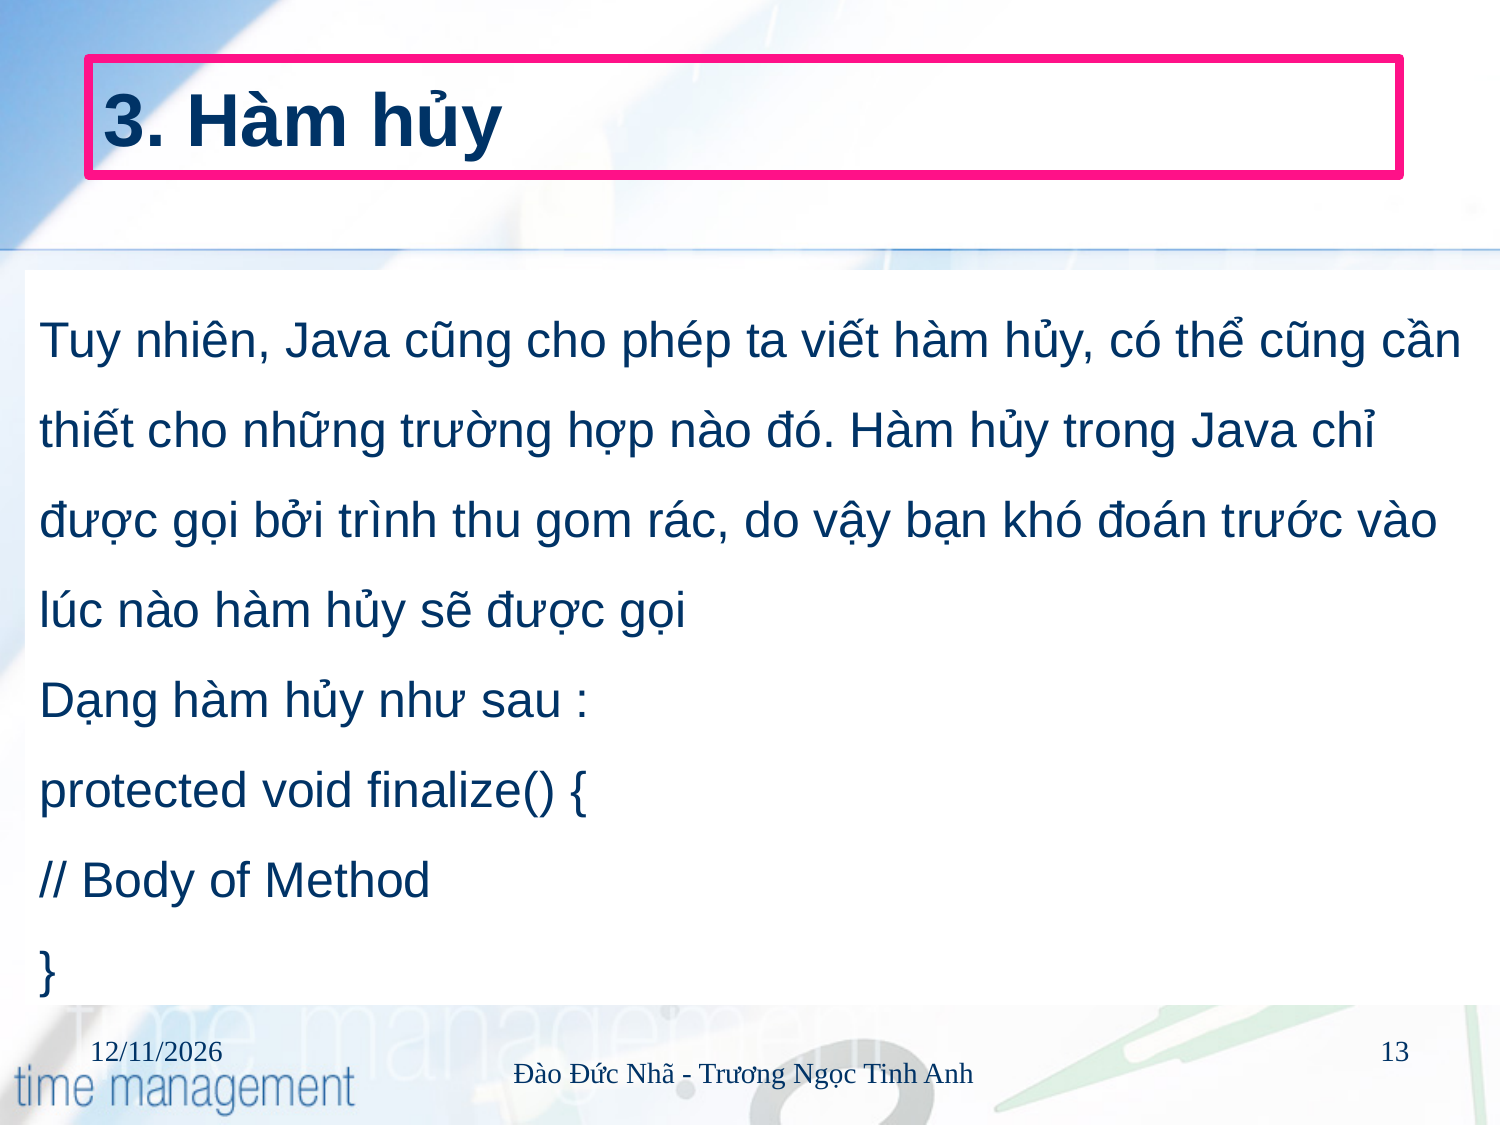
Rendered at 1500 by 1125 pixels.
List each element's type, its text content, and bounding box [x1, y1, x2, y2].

slide_number 13 [1074, 1024, 1425, 1103]
footer Đào Đức Nhã - Trương Ngọc Tinh Anh [487, 1046, 1000, 1125]
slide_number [75, 1024, 425, 1103]
picture [0, 0, 1500, 1125]
text_box Tuy nhiên, Java cũng cho phép ta viết hàm hủy, có thể cũng cần thiết cho những trường hợp nào đó. Hàm hủy trong Java chỉ được gọi bởi trình thu gom rác, do vậy bạn khó đoán trước vào lúc nào hàm hủy sẽ được gọi Dạng hàm hủy như sau : protected void finalize() { // Body of Method } [24, 270, 1500, 1005]
title 3. Hàm hủy [88, 58, 1400, 175]
